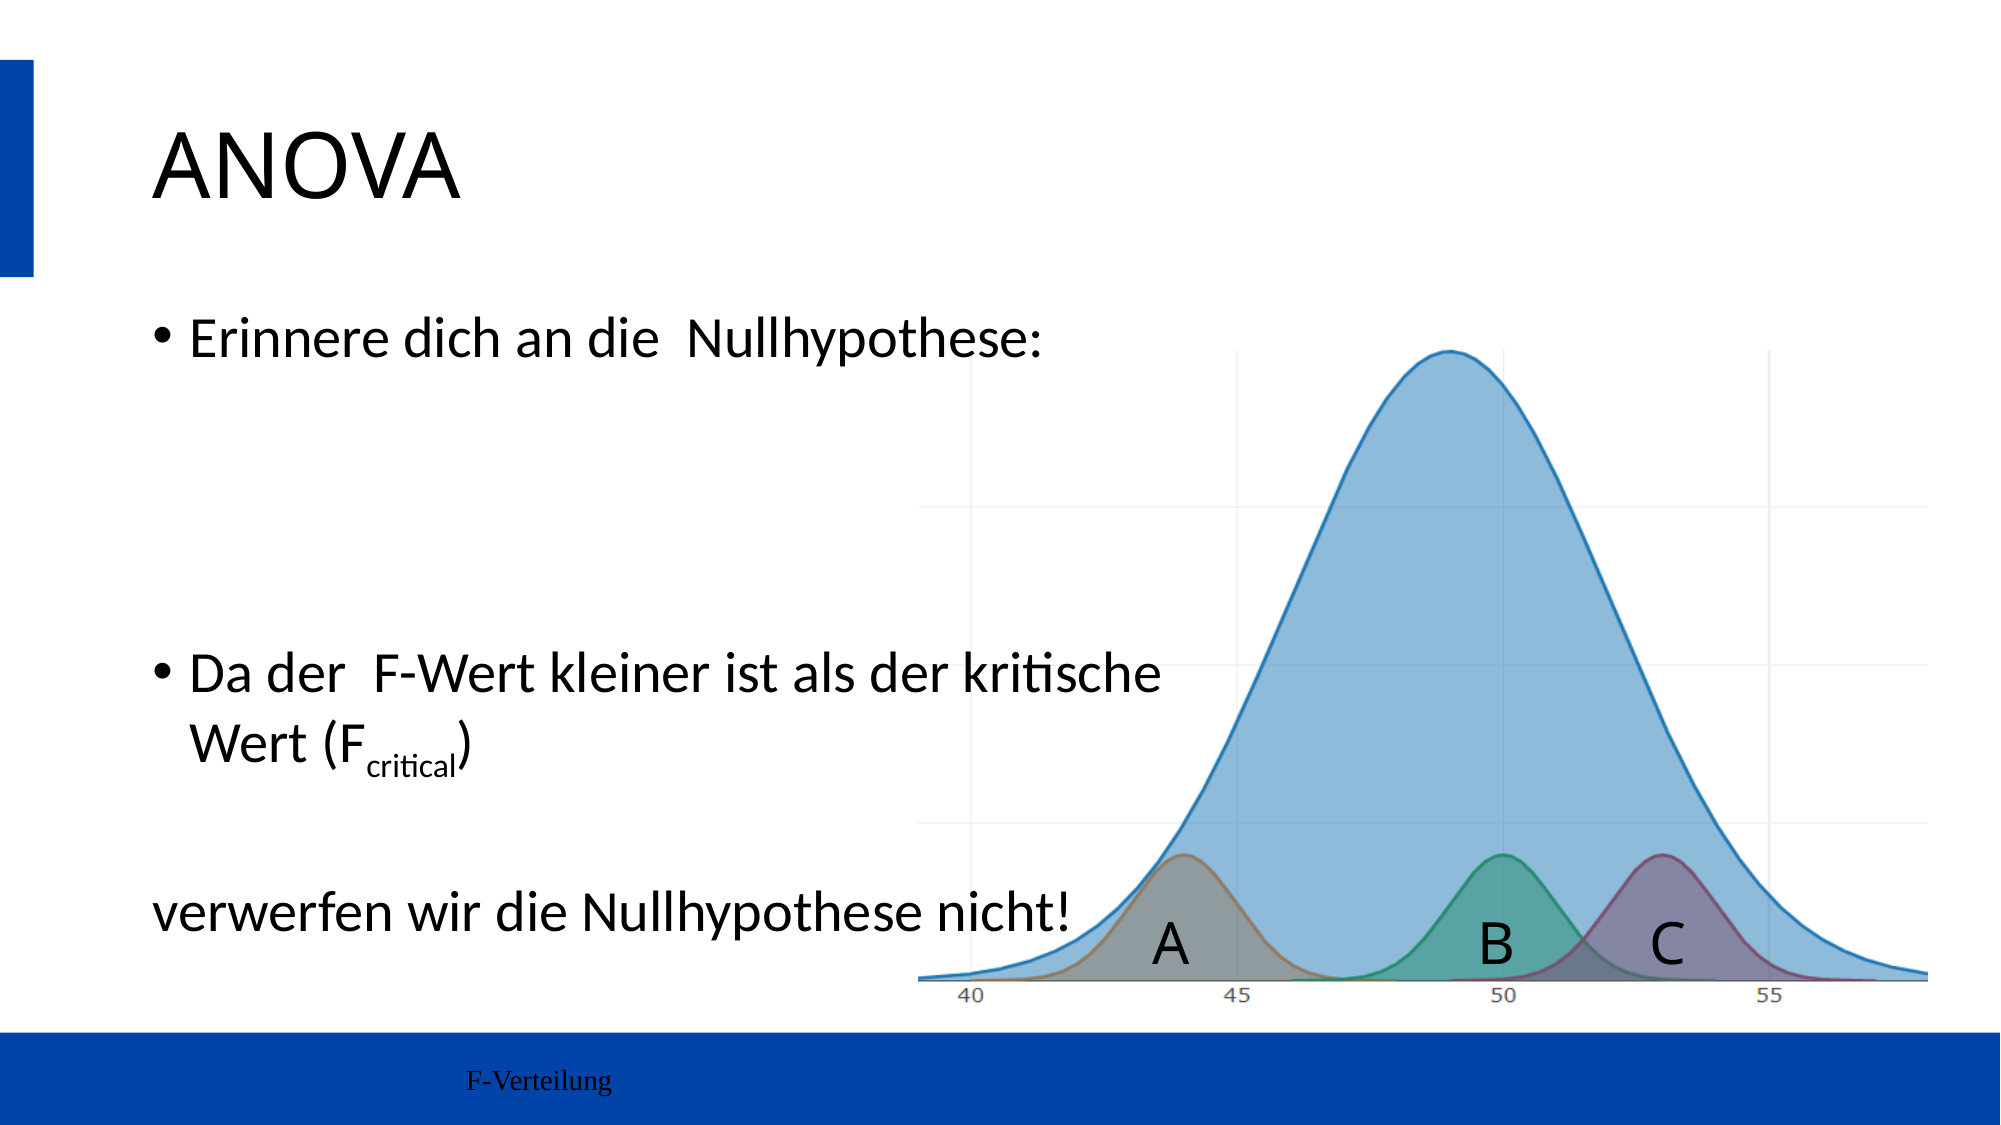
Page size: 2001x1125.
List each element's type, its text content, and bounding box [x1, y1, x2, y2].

title ANOVA [137, 59, 1863, 278]
footer F-Verteilung [31, 1048, 1047, 1109]
picture [917, 328, 1928, 1014]
